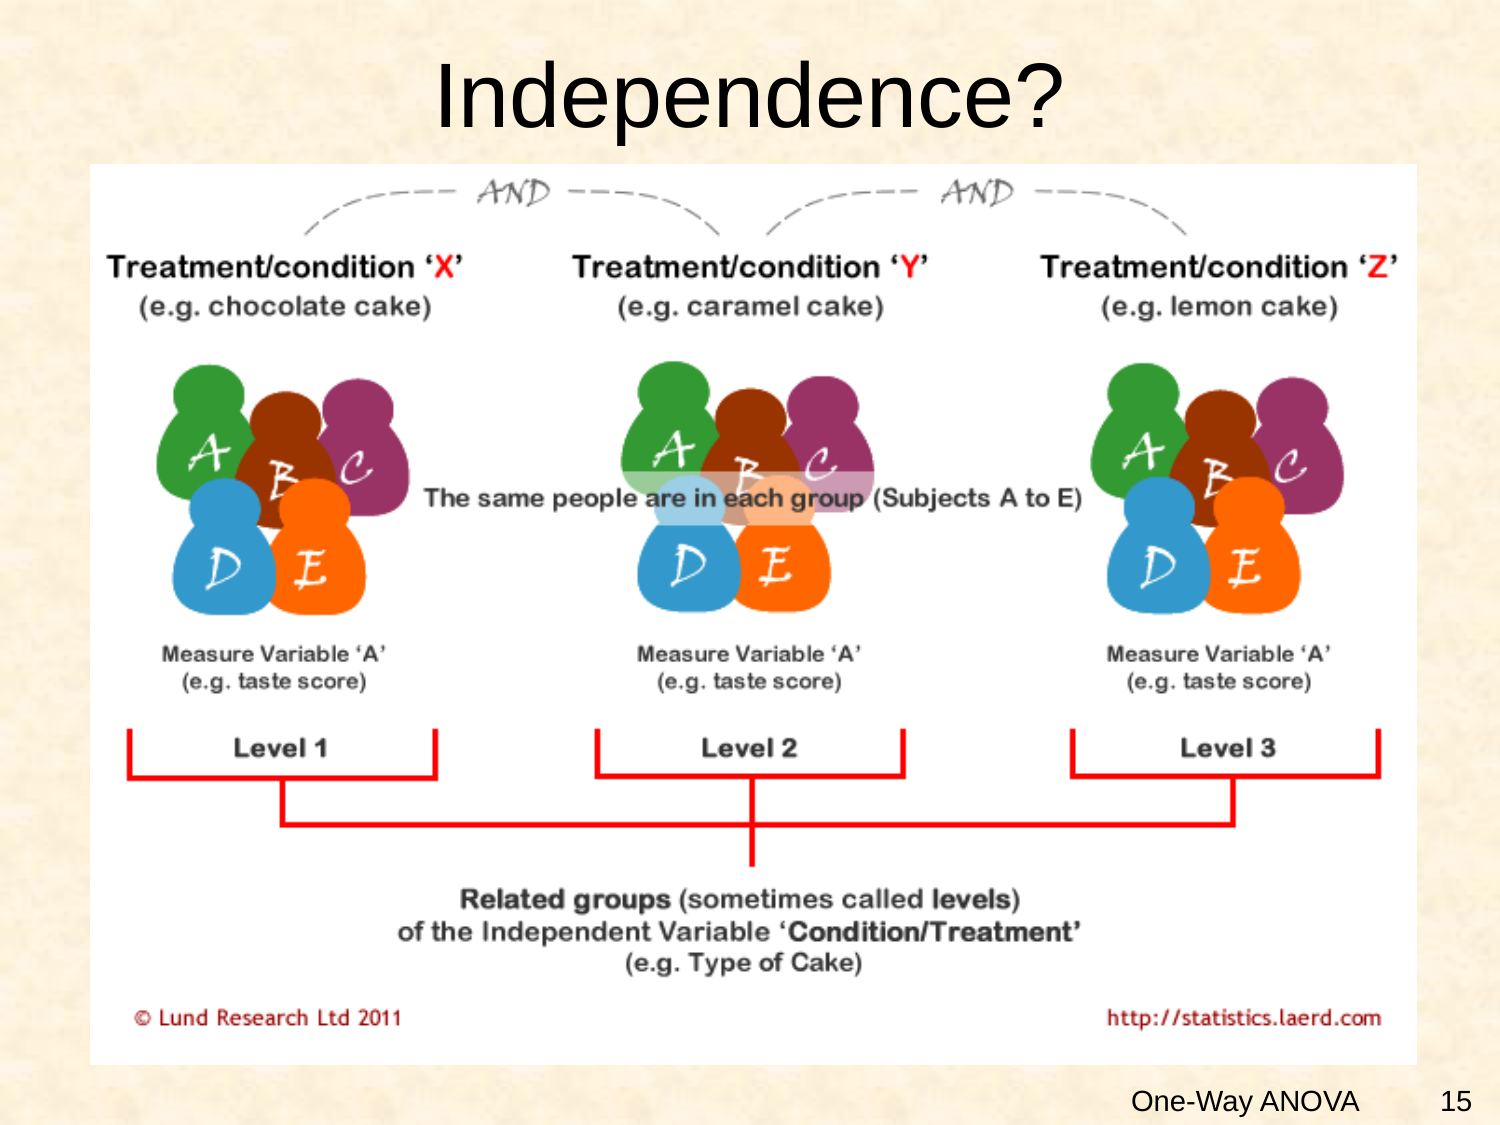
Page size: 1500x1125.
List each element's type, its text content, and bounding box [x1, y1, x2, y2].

picture [89, 164, 1417, 1066]
title Independence? [10, 19, 1490, 163]
slide_number 15 [1387, 1074, 1488, 1125]
footer One-Way ANOVA [899, 1074, 1376, 1113]
